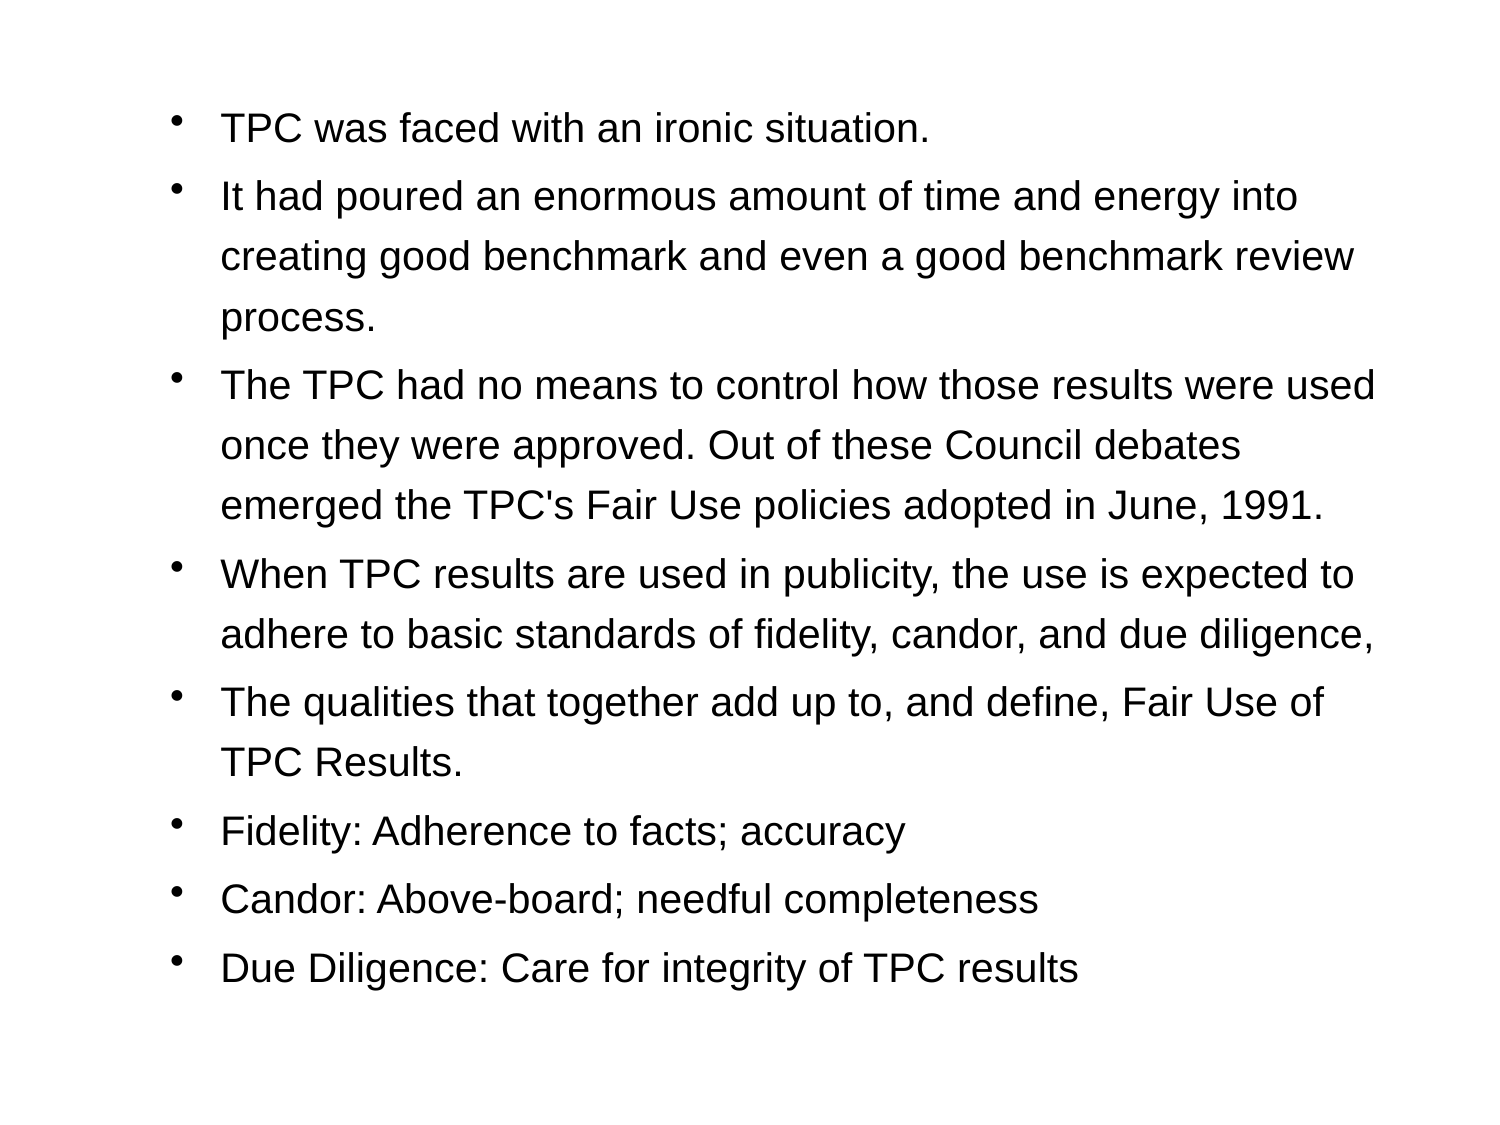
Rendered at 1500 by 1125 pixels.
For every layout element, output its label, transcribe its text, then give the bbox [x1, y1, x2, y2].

list TPC was faced with an ironic situation. It had poured an enormous amount of time and energy into creating good benchmark and even a good benchmark review process. The TPC had no means to control how those results were used once they were approved. Out of these Council debates emerged the TPC's Fair Use policies adopted in June, 1991. When TPC results are used in publicity, the use is expected to adhere to basic standards of fidelity, candor, and due diligence, The qualities that together add up to, and define, Fair Use of TPC Results. Fidelity: Adherence to facts; accuracy Candor: Above-board; needful completeness Due Diligence: Care for integrity of TPC results [75, 82, 1425, 1005]
